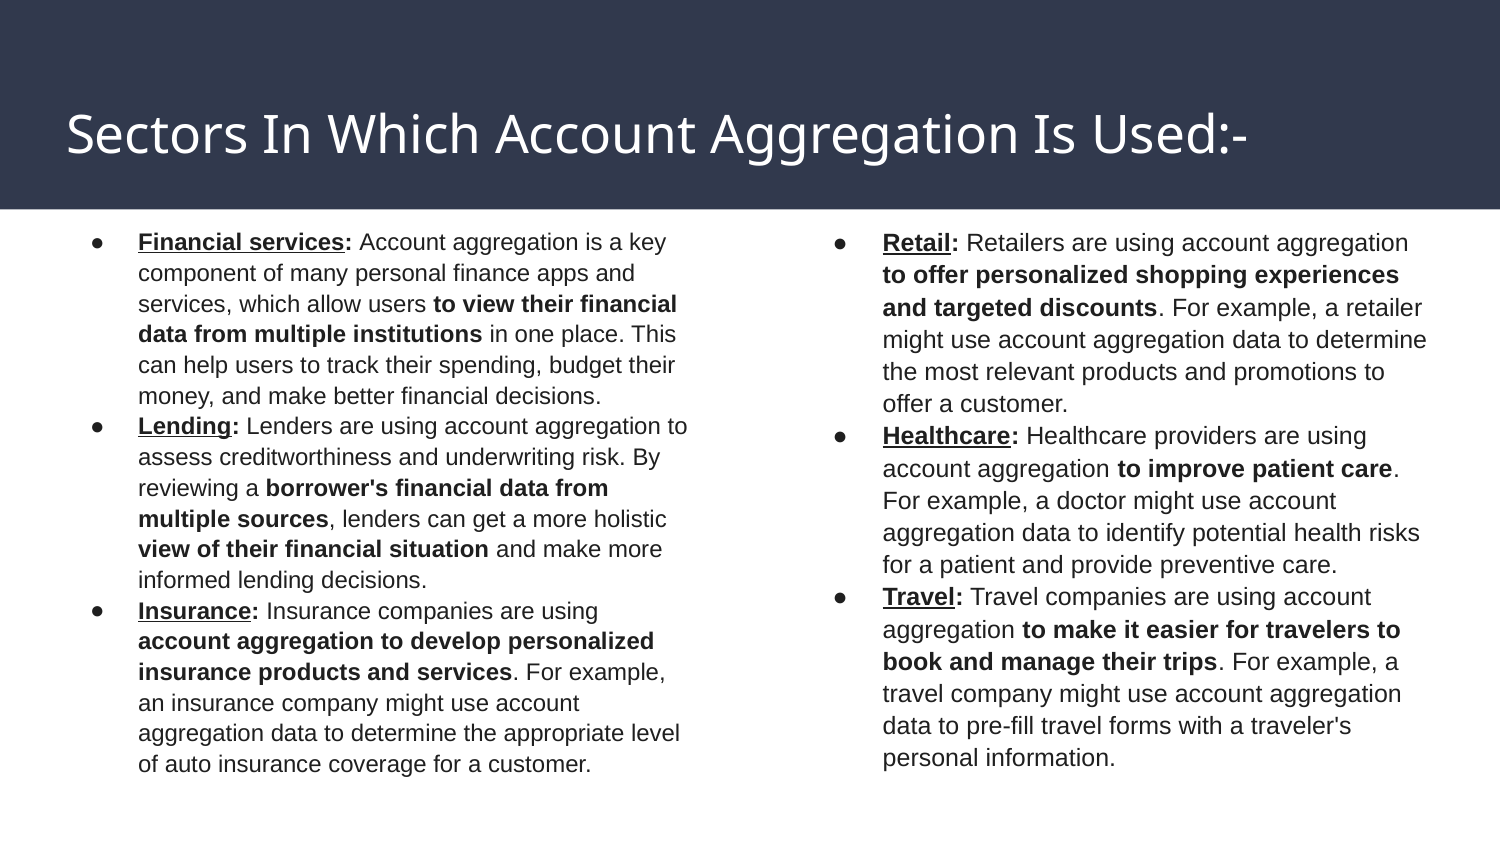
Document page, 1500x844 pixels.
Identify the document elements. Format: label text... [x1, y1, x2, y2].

list Retail: Retailers are using account aggregation to offer personalized shopping experiences and targeted discounts. For example, a retailer might use account aggregation data to determine the most relevant products and promotions to offer a customer. Healthcare: Healthcare providers are using account aggregation to improve patient care. For example, a doctor might use account aggregation data to identify potential health risks for a patient and provide preventive care. Travel: Travel companies are using account aggregation to make it easier for travelers to book and manage their trips. For example, a travel company might use account aggregation data to pre-fill travel forms with a traveler's personal information. [792, 209, 1449, 844]
title Sectors In Which Account Aggregation Is Used:- [51, 82, 1475, 185]
list Financial services: Account aggregation is a key component of many personal finance apps and services, which allow users to view their financial data from multiple institutions in one place. This can help users to track their spending, budget their money, and make better financial decisions. Lending: Lenders are using account aggregation to assess creditworthiness and underwriting risk. By reviewing a borrower's financial data from multiple sources, lenders can get a more holistic view of their financial situation and make more informed lending decisions. Insurance: Insurance companies are using account aggregation to develop personalized insurance products and services. For example, an insurance company might use account aggregation data to determine the appropriate level of auto insurance coverage for a customer. [51, 209, 708, 844]
